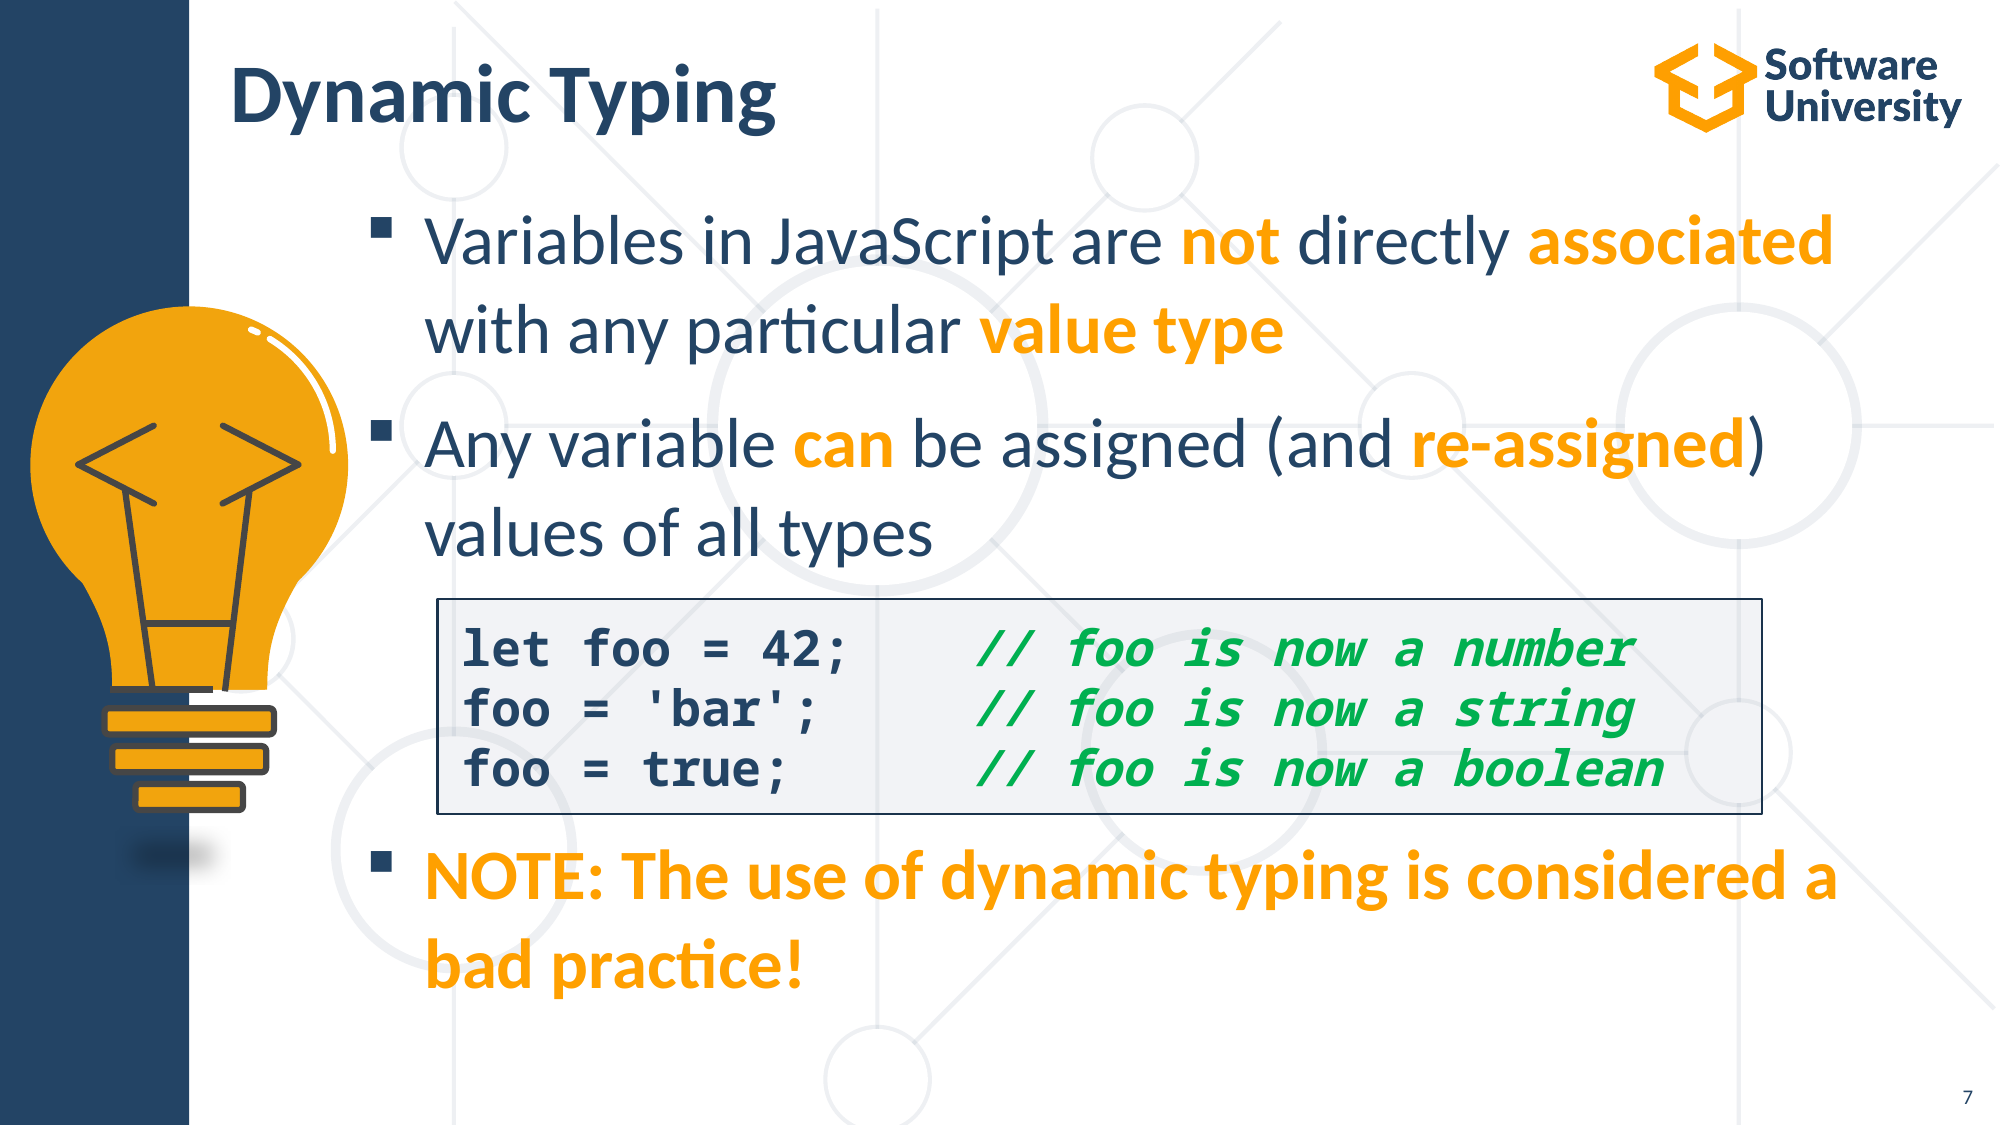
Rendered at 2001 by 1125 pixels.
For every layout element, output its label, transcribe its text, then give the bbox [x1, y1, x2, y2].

slide_number 7 [1927, 1067, 1989, 1117]
picture [1641, 31, 1973, 145]
list Variables in JavaScript are not directly associated with any particular value type Any variable can be assigned (and re-assigned) values of all types NOTE: The use of dynamic typing is considered a bad practice! [347, 183, 1968, 1094]
text_box let foo = 42; // foo is now a number foo = 'bar'; // foo is now a string foo = true; // foo is now a boolean [437, 598, 1763, 815]
title Dynamic Typing [212, 16, 1628, 162]
